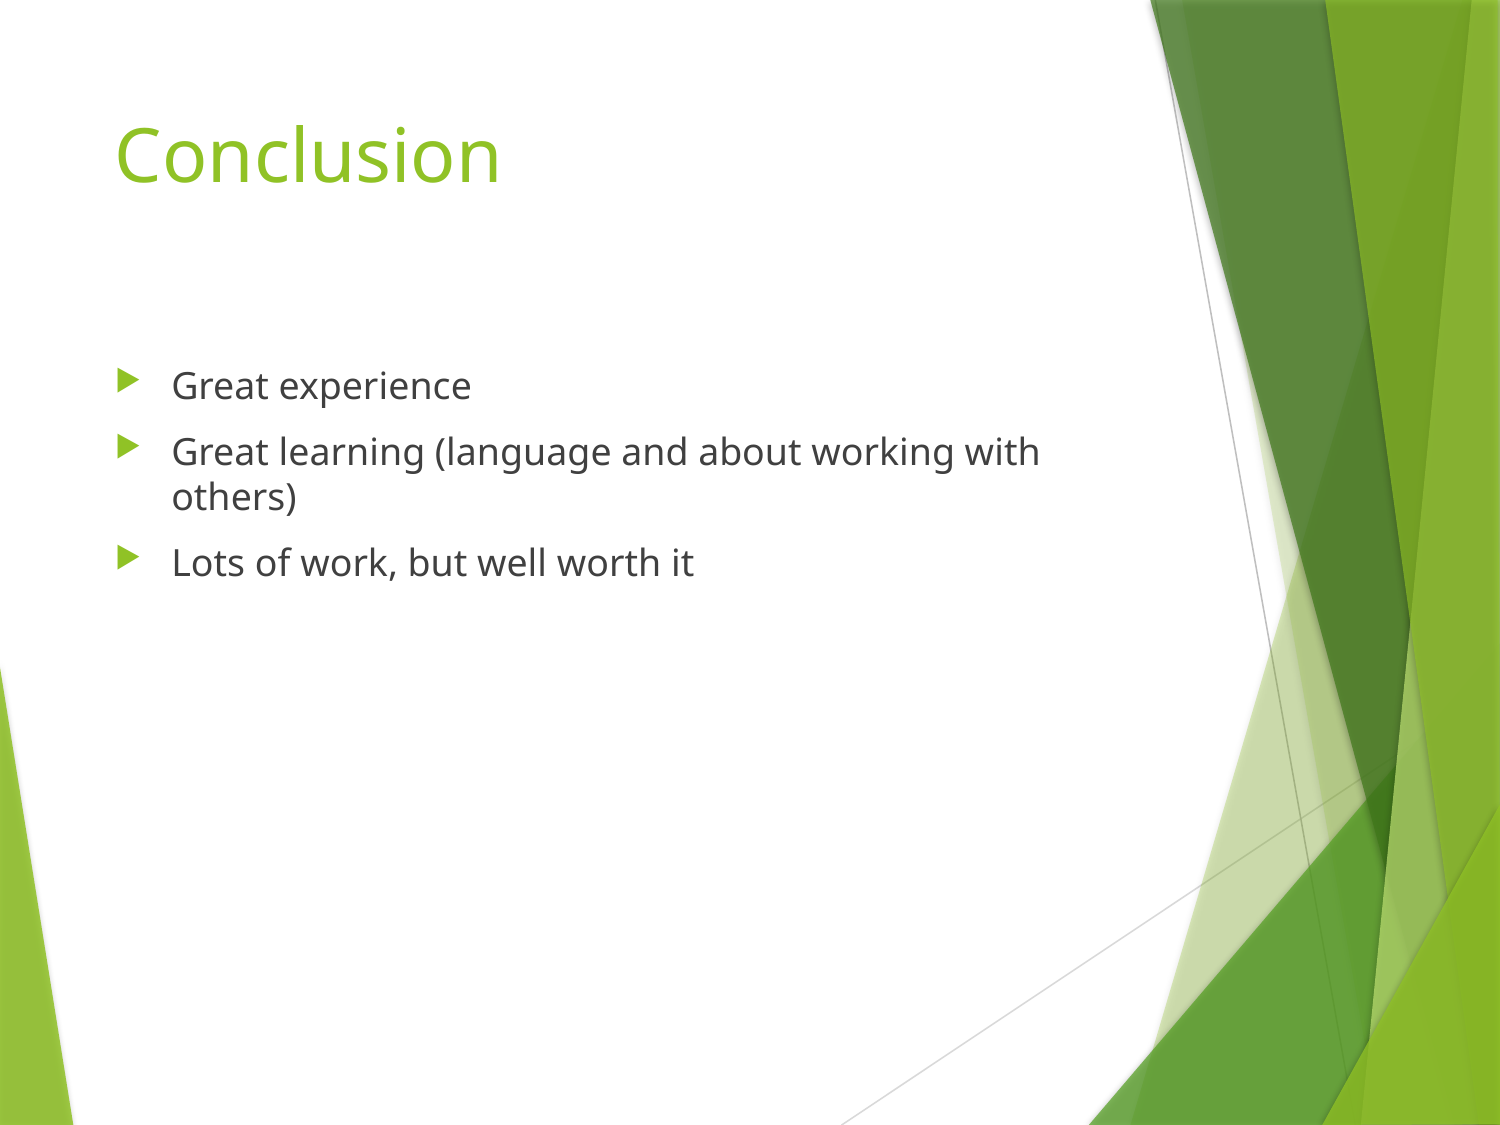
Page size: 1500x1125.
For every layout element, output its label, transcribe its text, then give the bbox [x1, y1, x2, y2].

title Conclusion [99, 99, 1142, 317]
list Great experience Great learning (language and about working with others) Lots of work, but well worth it [99, 354, 1142, 992]
